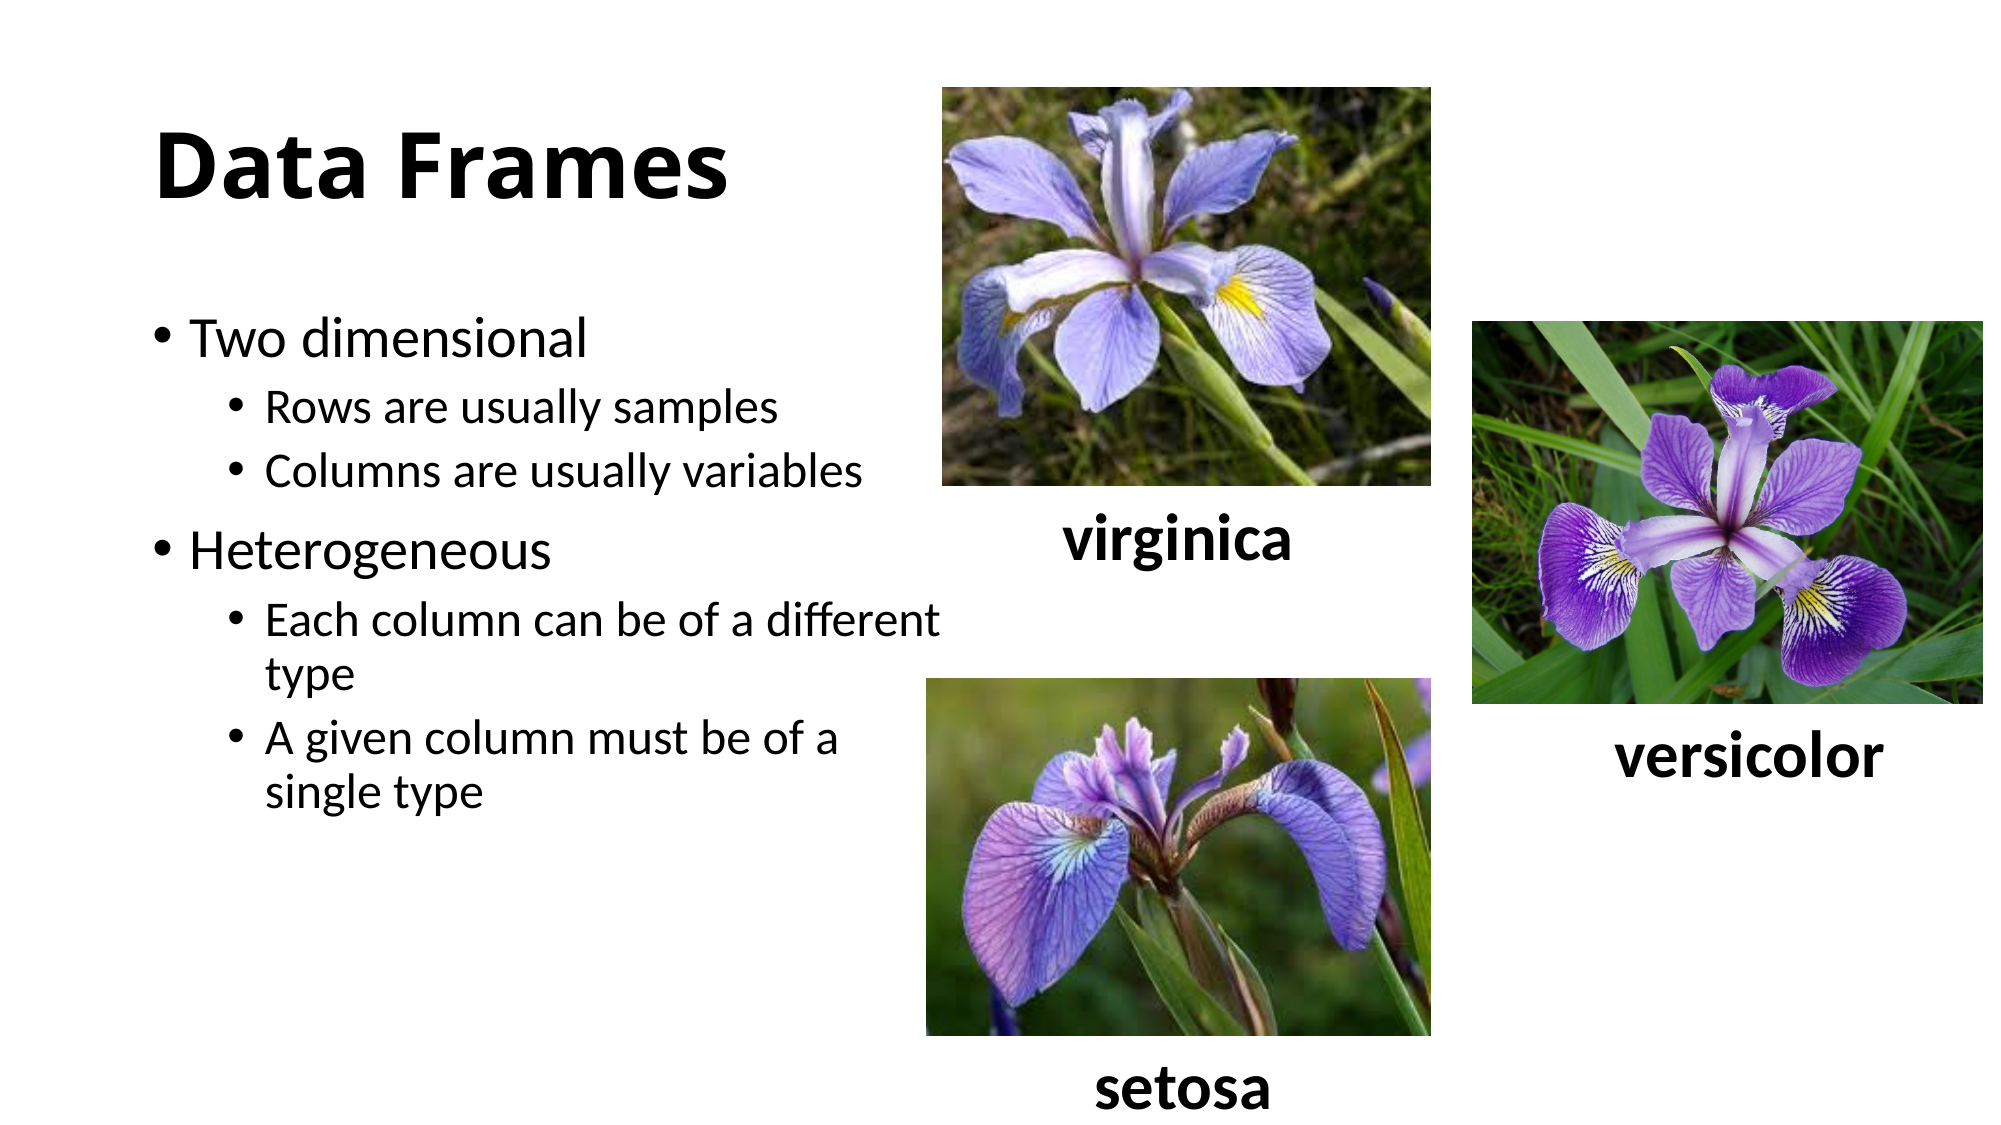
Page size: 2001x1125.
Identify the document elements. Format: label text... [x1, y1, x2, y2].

title Data Frames [137, 59, 1863, 278]
picture [926, 678, 1431, 1036]
picture [1472, 321, 1983, 704]
text_box virginica [1047, 486, 1310, 582]
picture [942, 87, 1431, 486]
text_box setosa [1079, 1036, 1288, 1125]
list Two dimensional Rows are usually samples Columns are usually variables Heterogeneous Each column can be of a different type A given column must be of a single type [137, 299, 983, 1014]
text_box versicolor [1600, 704, 1901, 799]
